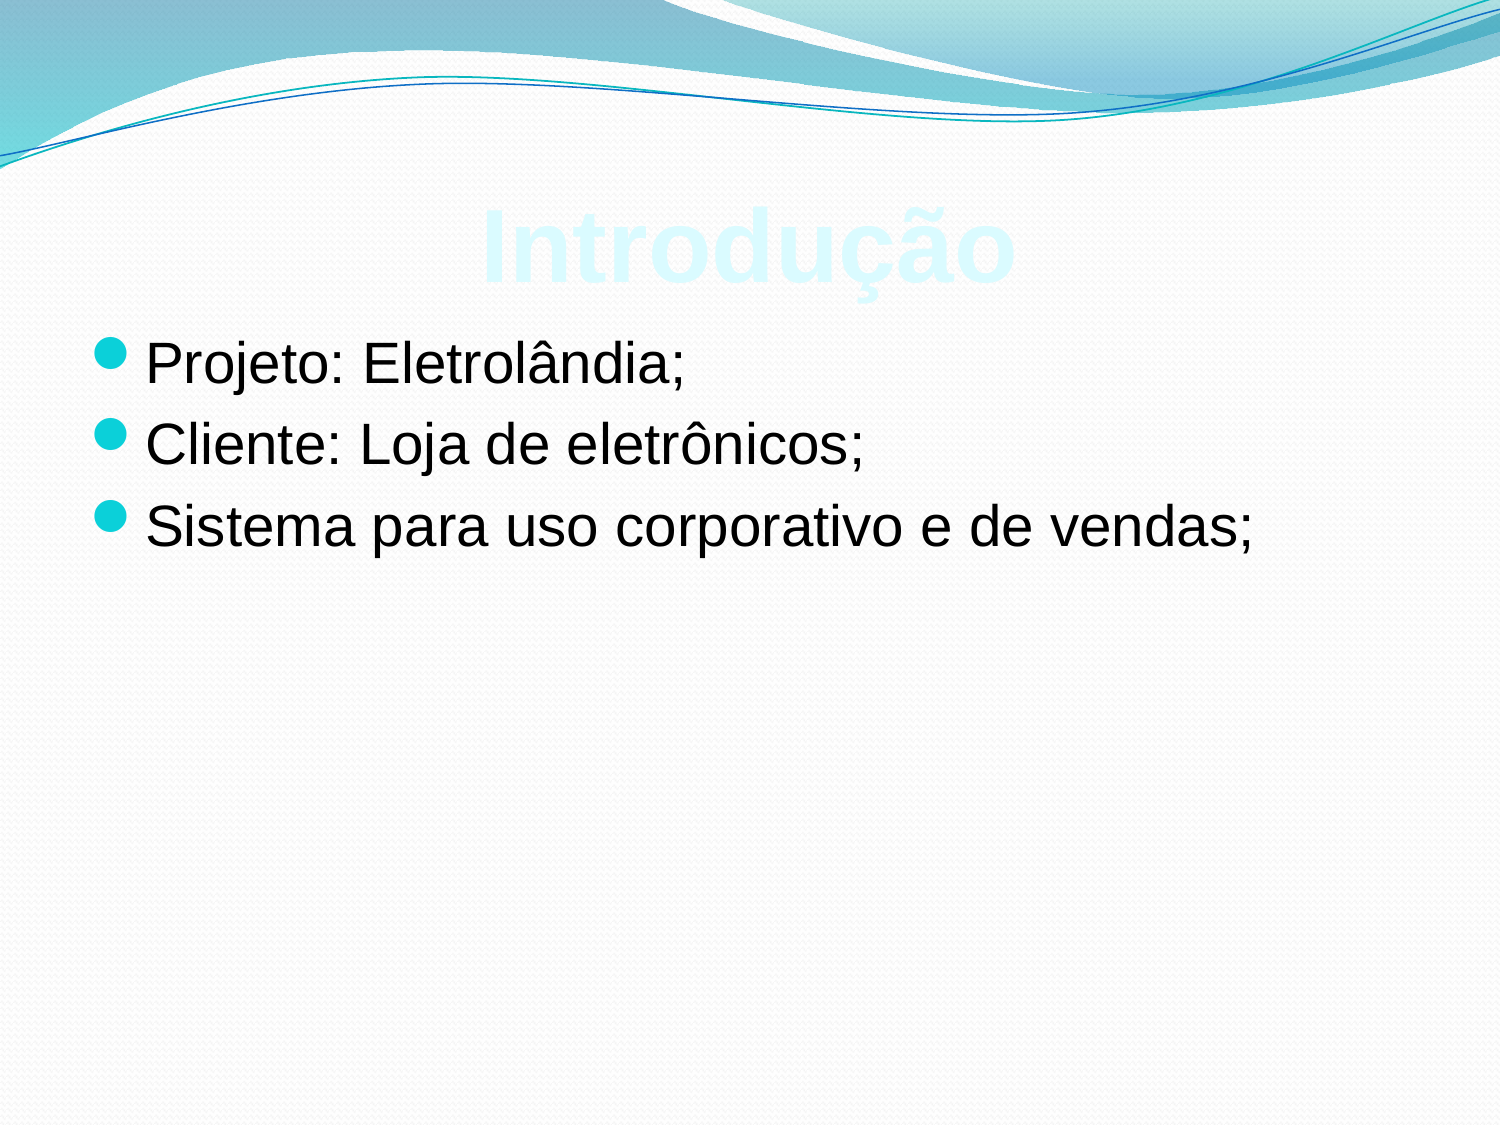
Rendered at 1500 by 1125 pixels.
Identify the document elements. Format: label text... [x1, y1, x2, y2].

list Projeto: Eletrolândia; Cliente: Loja de eletrônicos; Sistema para uso corporativo e de vendas; [75, 317, 1425, 1038]
title Introdução [75, 115, 1425, 303]
